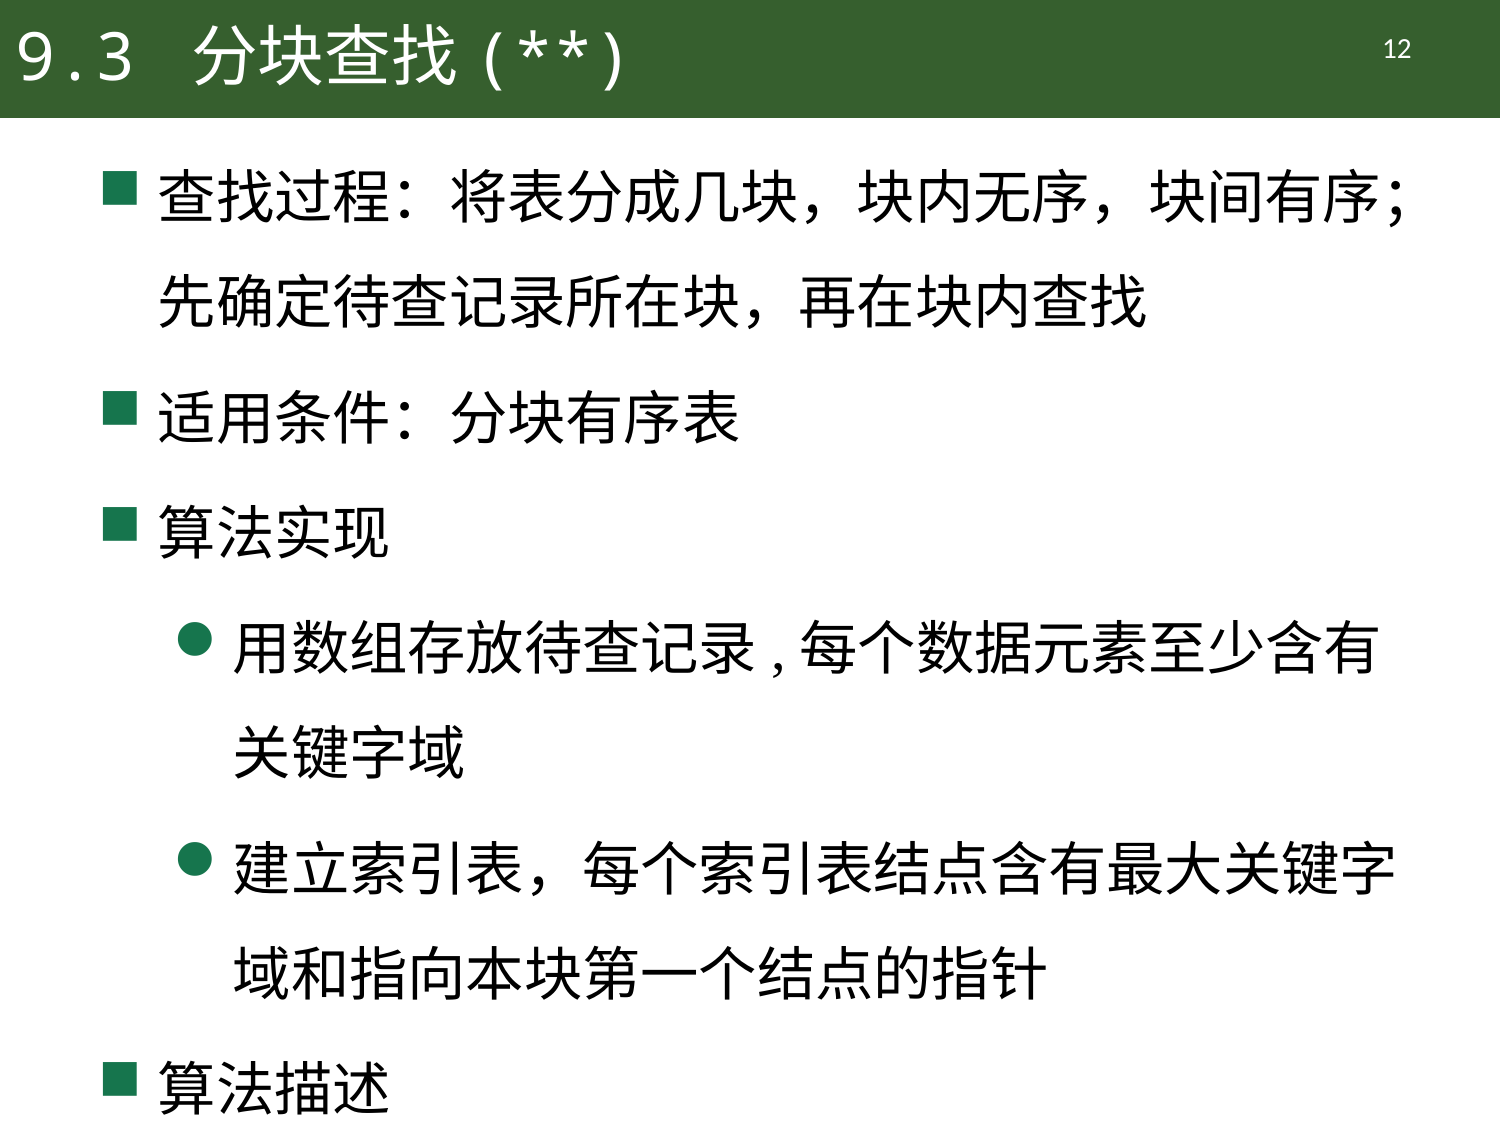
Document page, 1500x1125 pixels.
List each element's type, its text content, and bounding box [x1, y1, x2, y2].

text_box 查找过程：将表分成几块，块内无序，块间有序；先确定待查记录所在块，再在块内查找 适用条件：分块有序表 算法实现 用数组存放待查记录,每个数据元素至少含有关键字域 建立索引表，每个索引表结点含有最大关键字域和指向本块第一个结点的指针 算法描述 [30, 118, 1426, 852]
slide_number 12 [1306, 21, 1487, 82]
title 9.3 分块查找(**) [0, 0, 1294, 119]
